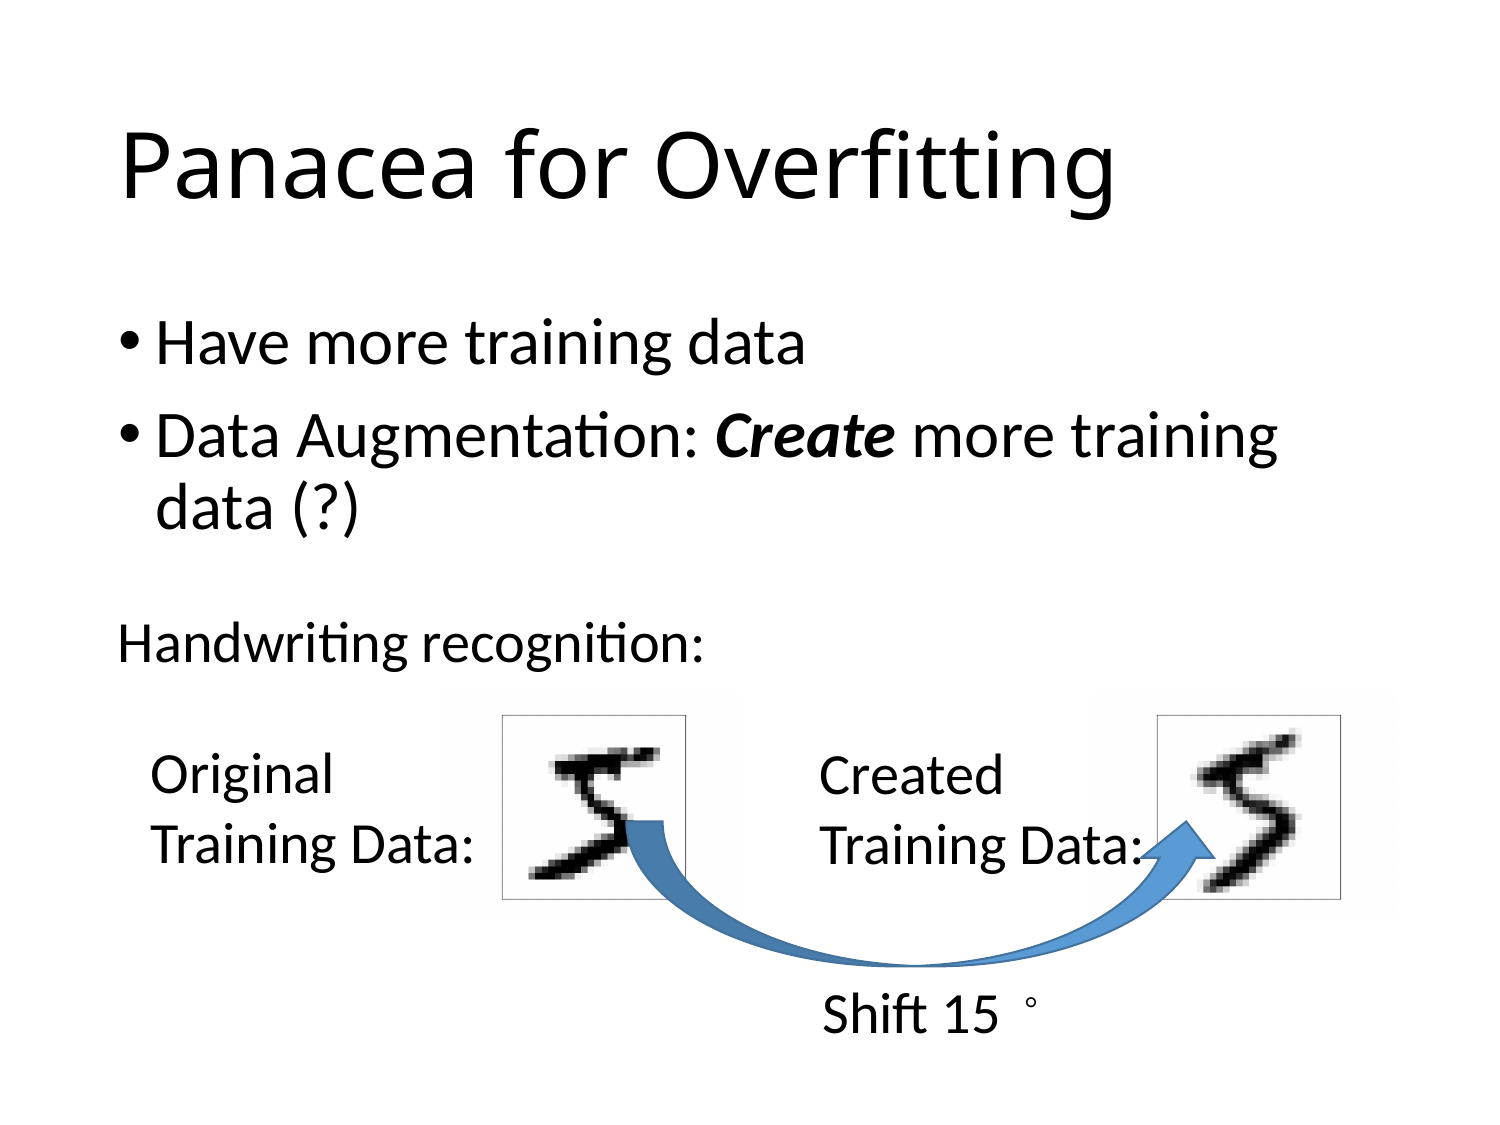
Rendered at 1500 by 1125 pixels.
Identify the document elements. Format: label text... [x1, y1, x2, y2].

text_box [700, 922, 1131, 968]
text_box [805, 692, 1397, 922]
text_box Handwriting recognition: [103, 596, 741, 682]
list Have more training data Data Augmentation: Create more training data (?) [103, 299, 1397, 1014]
text_box Shift 15。 [805, 967, 1067, 1053]
title Panacea for Overfitting [103, 59, 1397, 278]
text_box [135, 692, 742, 922]
